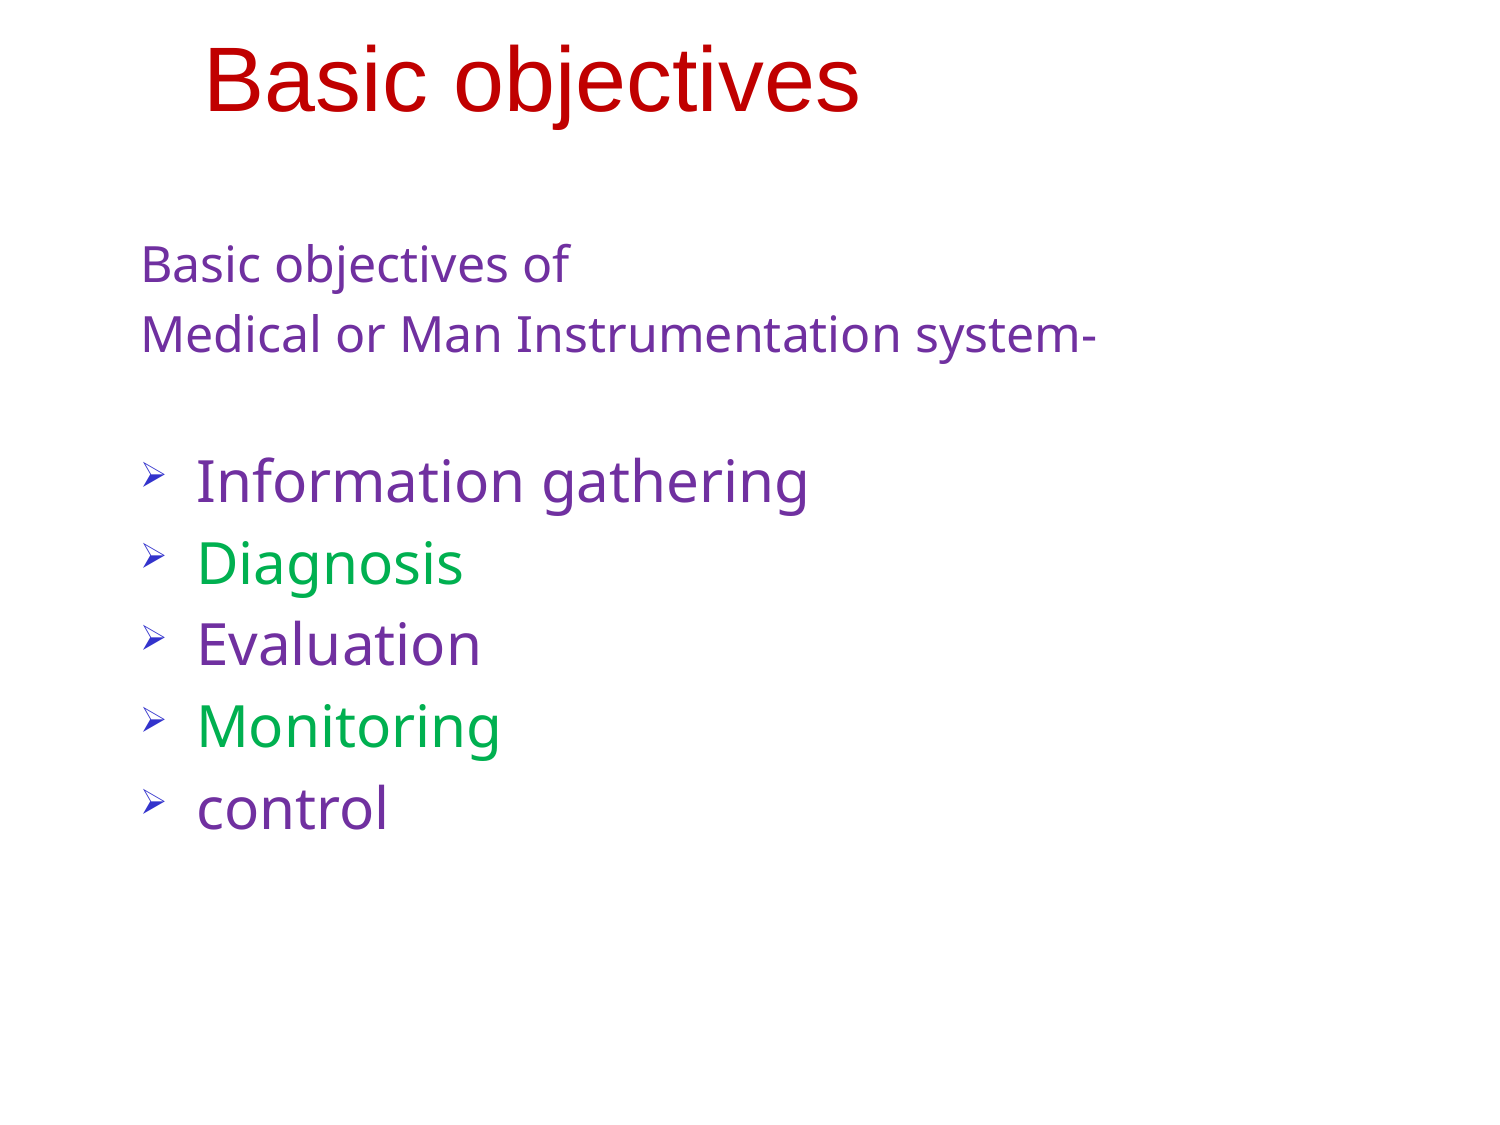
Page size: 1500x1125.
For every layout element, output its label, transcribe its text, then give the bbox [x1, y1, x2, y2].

list Basic objectives of Medical or Man Instrumentation system- Information gathering Diagnosis Evaluation Monitoring control [124, 224, 1401, 988]
title Basic objectives [188, 37, 1468, 138]
